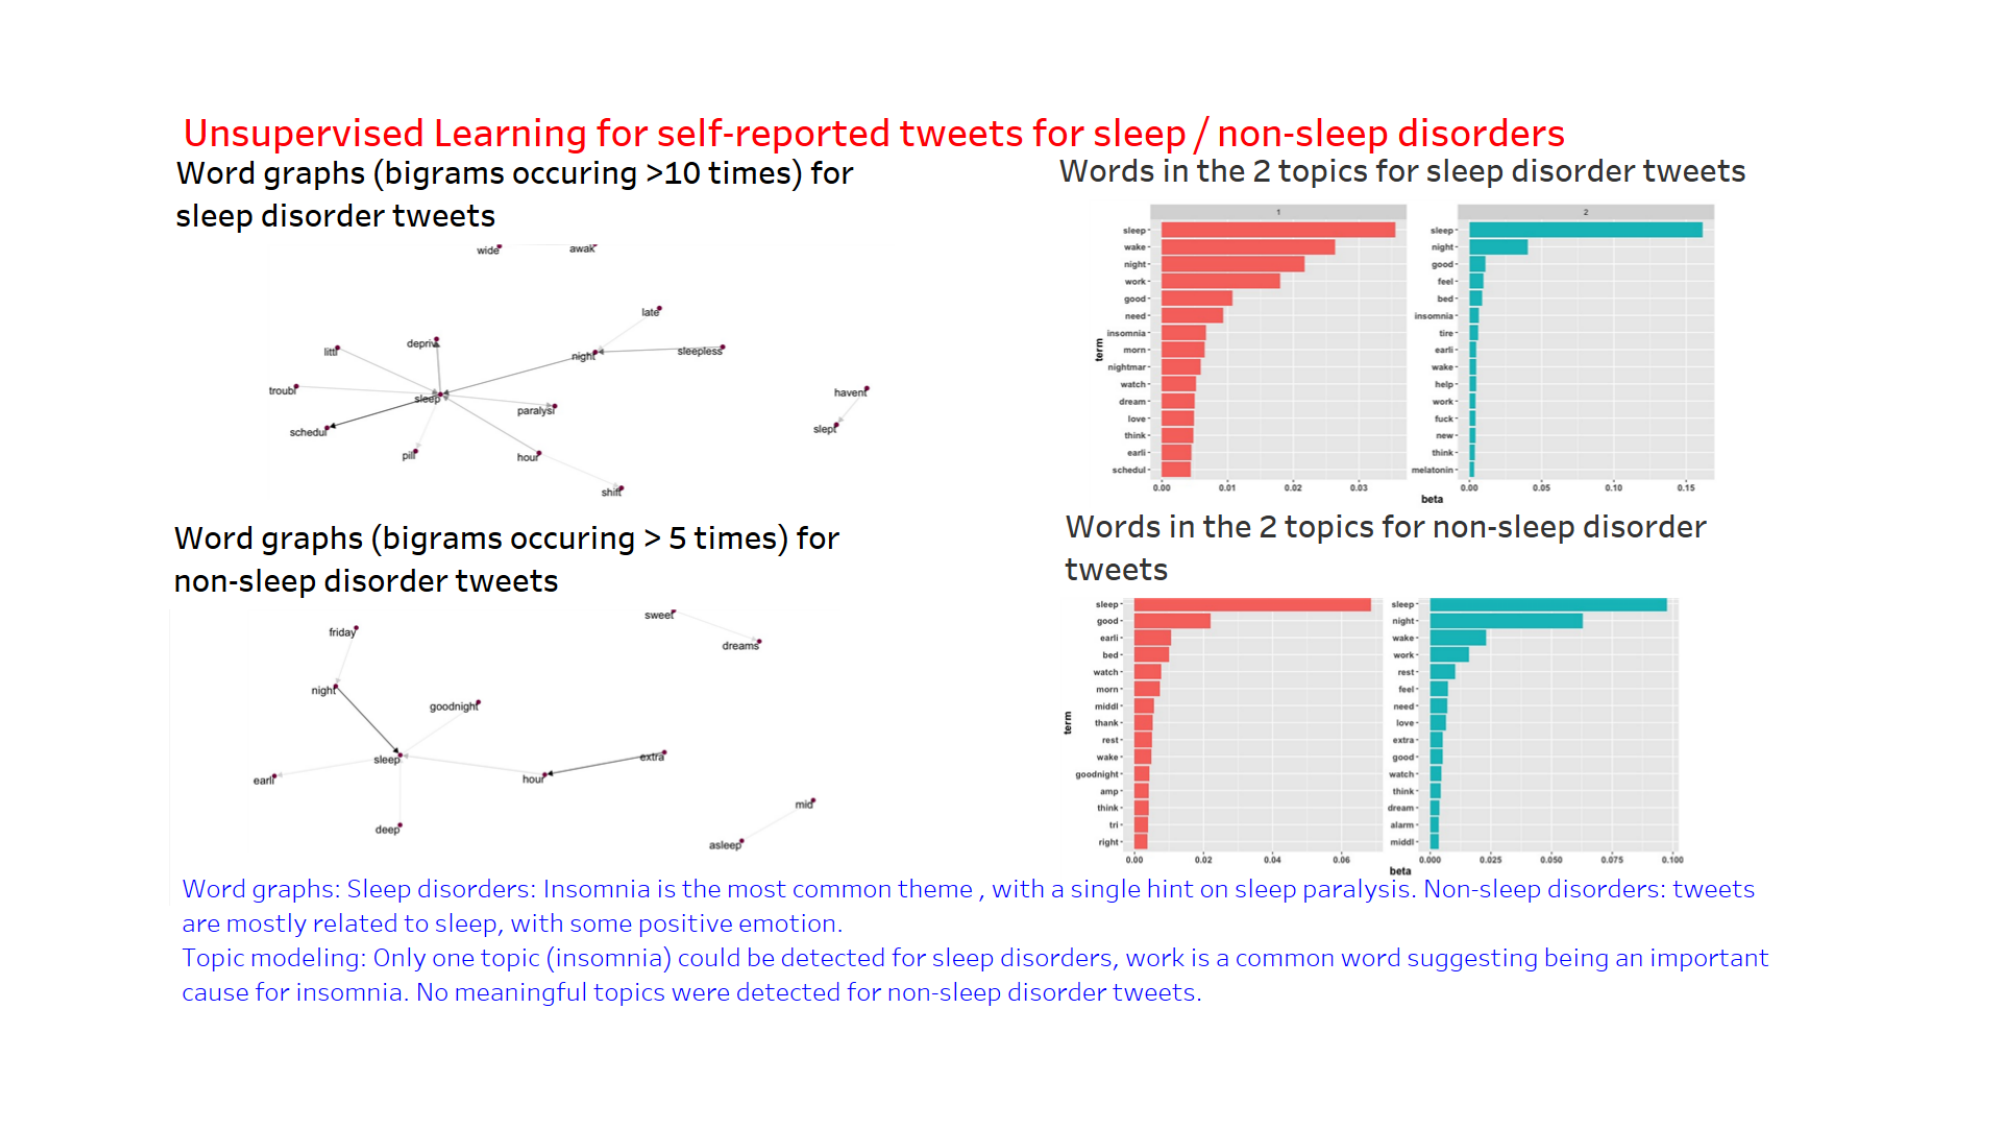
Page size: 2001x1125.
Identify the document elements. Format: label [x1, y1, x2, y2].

picture [166, 93, 1834, 1032]
